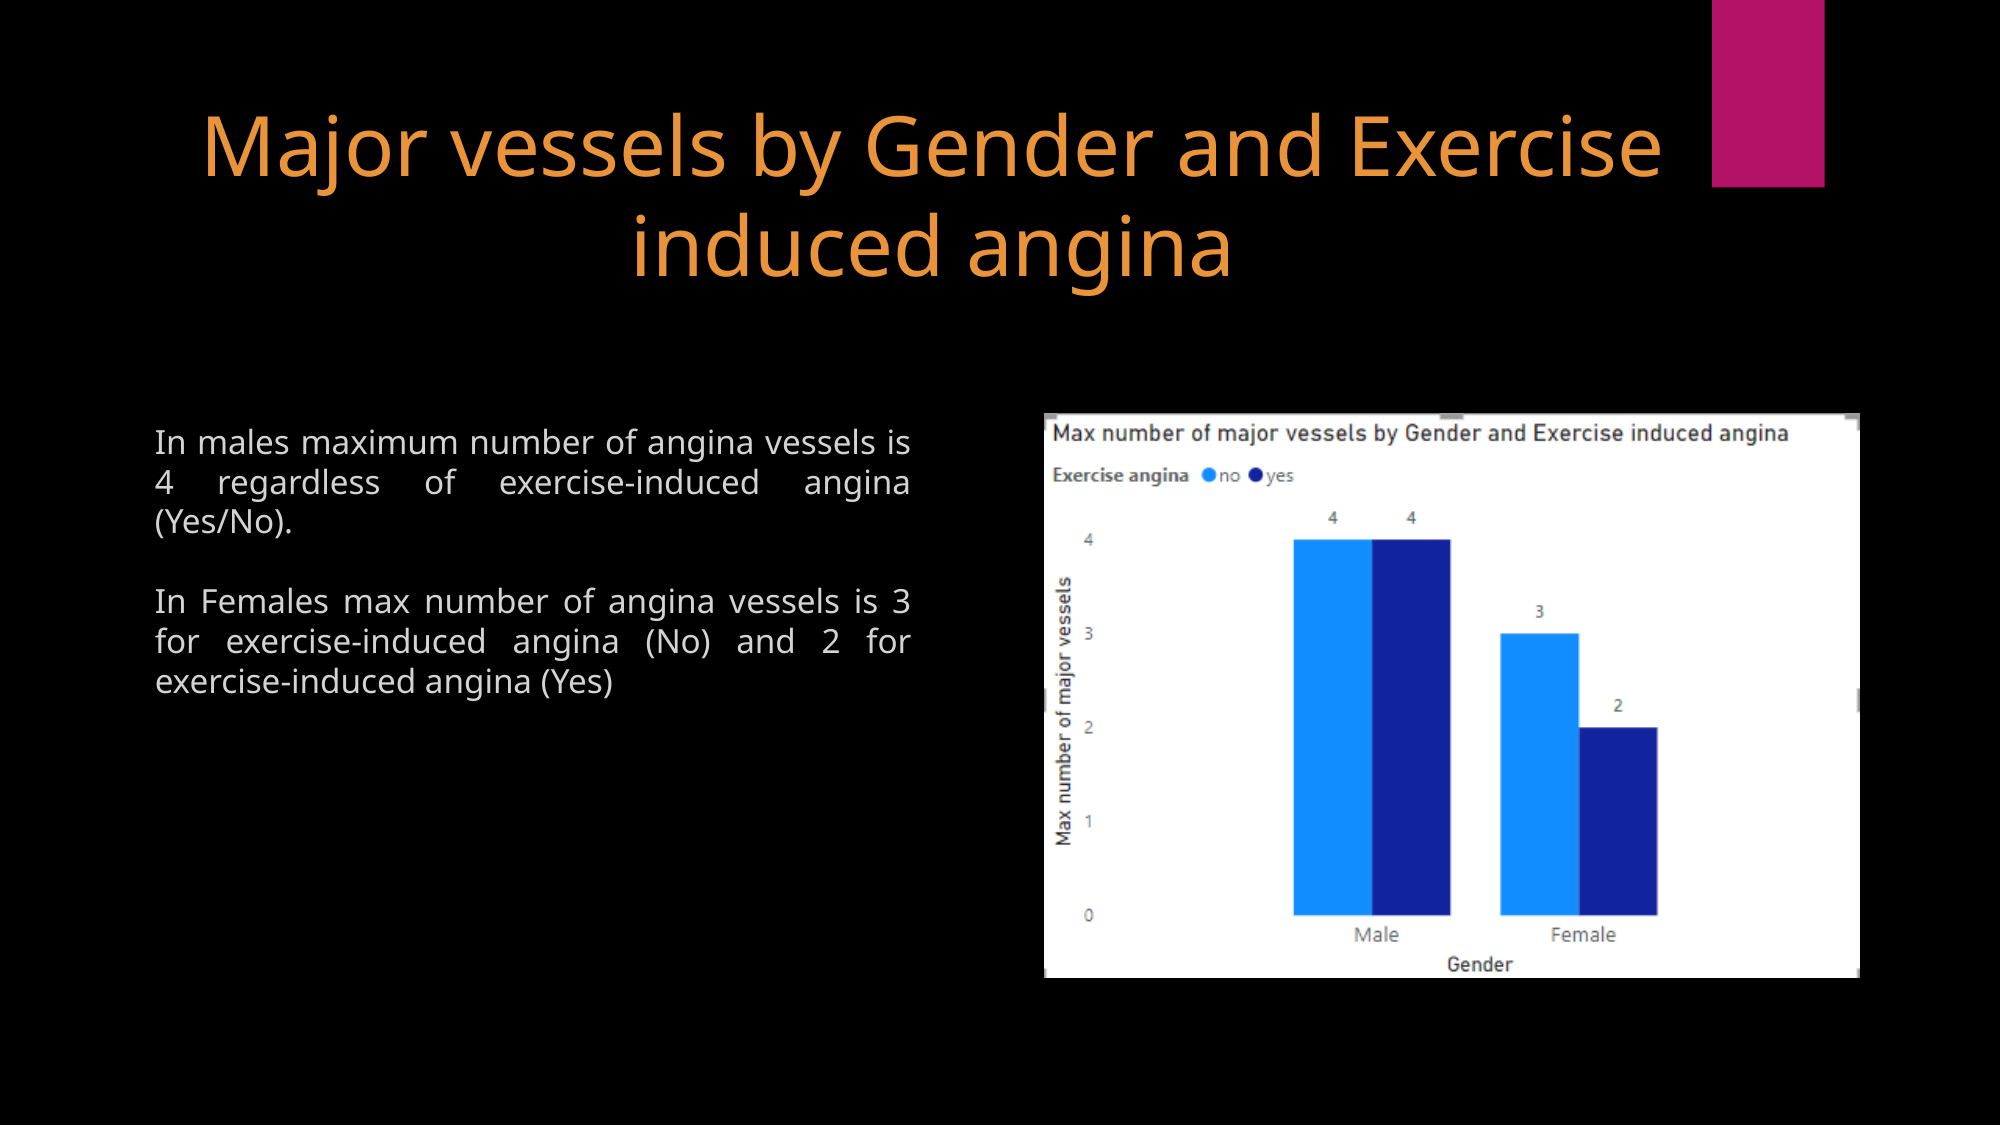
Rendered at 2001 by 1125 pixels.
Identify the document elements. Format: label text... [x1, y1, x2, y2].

text_box Major vessels by Gender and Exercise induced angina [155, 85, 1712, 301]
picture [1044, 413, 1861, 978]
text_box In males maximum number of angina vessels is 4 regardless of exercise-induced angina (Yes/No). In Females max number of angina vessels is 3 for exercise-induced angina (No) and 2 for exercise-induced angina (Yes) [140, 413, 928, 708]
